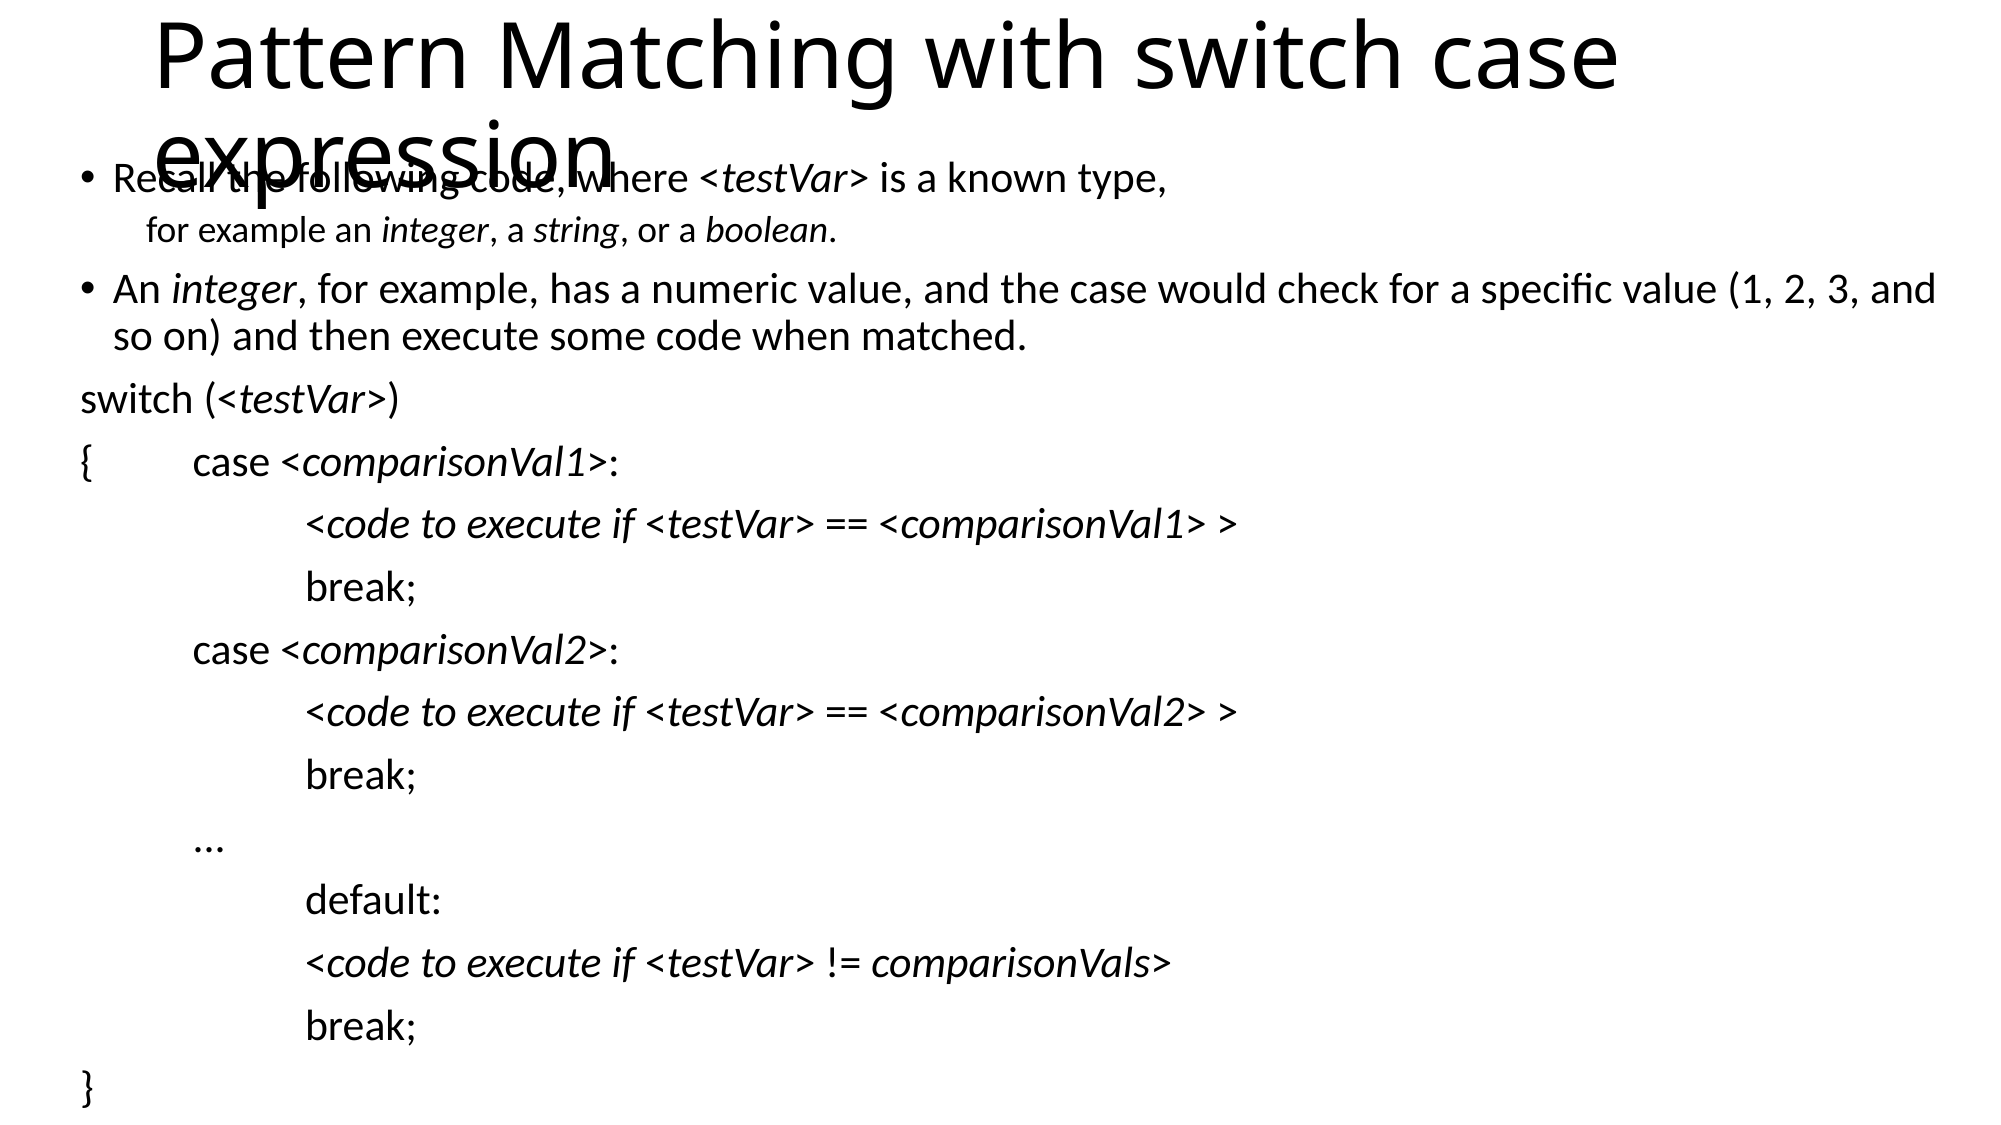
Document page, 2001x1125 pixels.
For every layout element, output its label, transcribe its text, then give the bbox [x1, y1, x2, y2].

title Pattern Matching with switch case expression [137, 0, 1863, 147]
list Recall the following code, where <testVar> is a known type, for example an integer, a string, or a boolean. An integer, for example, has a numeric value, and the case would check for a specific value (1, 2, 3, and so on) and then execute some code when matched. switch (<testVar>) { case <comparisonVal1>: <code to execute if <testVar> == <comparisonVal1> > break; case <comparisonVal2>: <code to execute if <testVar> == <comparisonVal2> > break; ... default: <code to execute if <testVar> != comparisonVals> break; } [64, 147, 1982, 1125]
